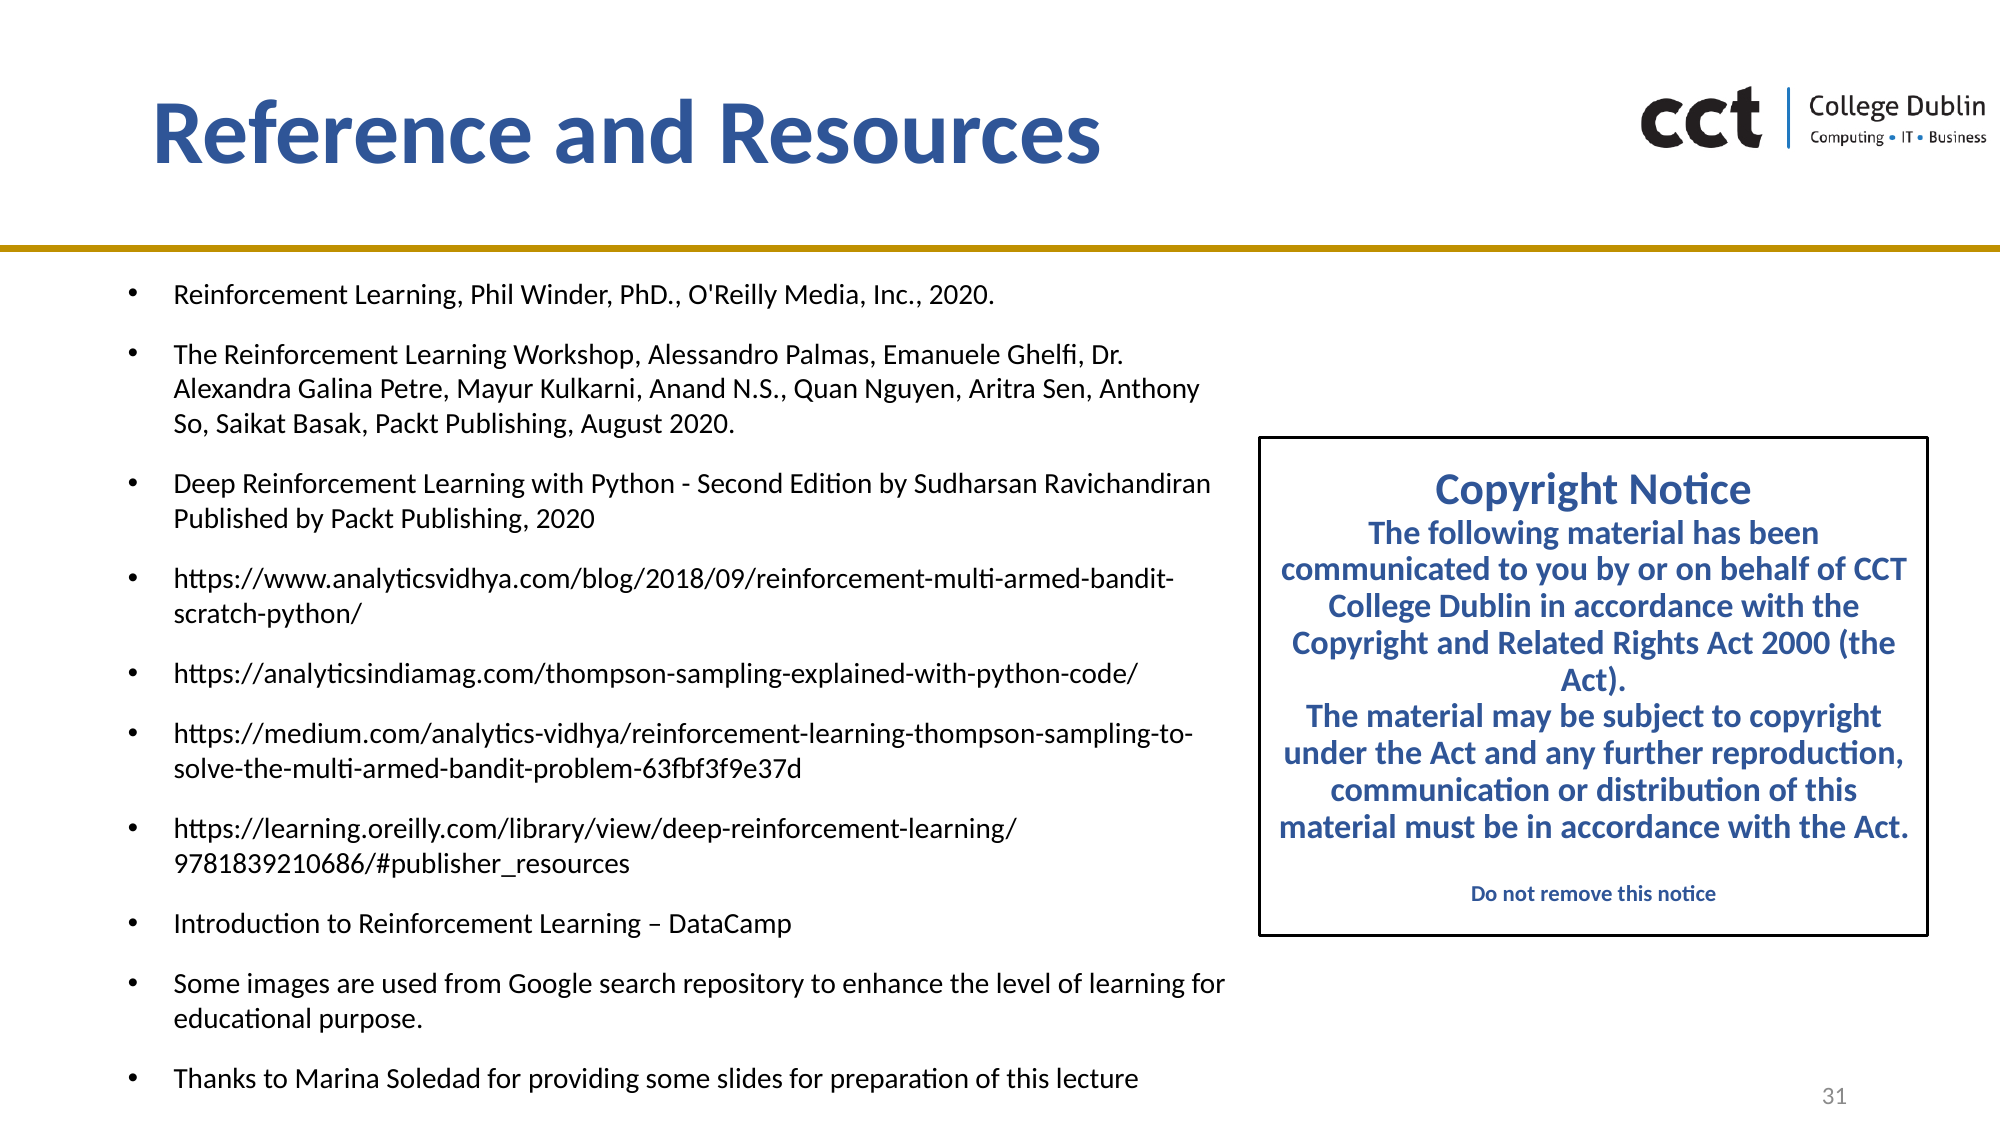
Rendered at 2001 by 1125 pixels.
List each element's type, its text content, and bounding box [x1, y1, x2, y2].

title Reference and Resources [137, 21, 1863, 247]
picture [1863, 71, 1996, 166]
text_box Reinforcement Learning, Phil Winder, PhD., O'Reilly Media, Inc., 2020. The Reinforcement Learning Workshop, Alessandro Palmas, Emanuele Ghelfi, Dr. Alexandra Galina Petre, Mayur Kulkarni, Anand N.S., Quan Nguyen, Aritra Sen, Anthony So, Saikat Basak, Packt Publishing, August 2020. Deep Reinforcement Learning with Python - Second Edition by Sudharsan Ravichandiran Published by Packt Publishing, 2020 https://www.analyticsvidhya.com/blog/2018/09/reinforcement-multi-armed-bandit-scratch-python/ https://analyticsindiamag.com/thompson-sampling-explained-with-python-code/ https://medium.com/analytics-vidhya/reinforcement-learning-thompson-sampling-to-solve-the-multi-armed-bandit-problem-63fbf3f9e37d https://learning.oreilly.com/library/view/deep-reinforcement-learning/9781839210686/#publisher_resources Introduction to Reinforcement Learning – DataCamp Some images are used from Google search repository to enhance the level of learning for educational purpose. Thanks to Marina Soledad for providing some slides for preparation of this lecture [83, 267, 1249, 1102]
text_box Copyright Notice The following material has been communicated to you by or on behalf of CCT College Dublin in accordance with the Copyright and Related Rights Act 2000 (the Act). The material may be subject to copyright under the Act and any further reproduction, communication or distribution of this material must be in accordance with the Act. Do not remove this notice [1259, 437, 1928, 936]
slide_number 31 [1412, 1064, 1863, 1125]
